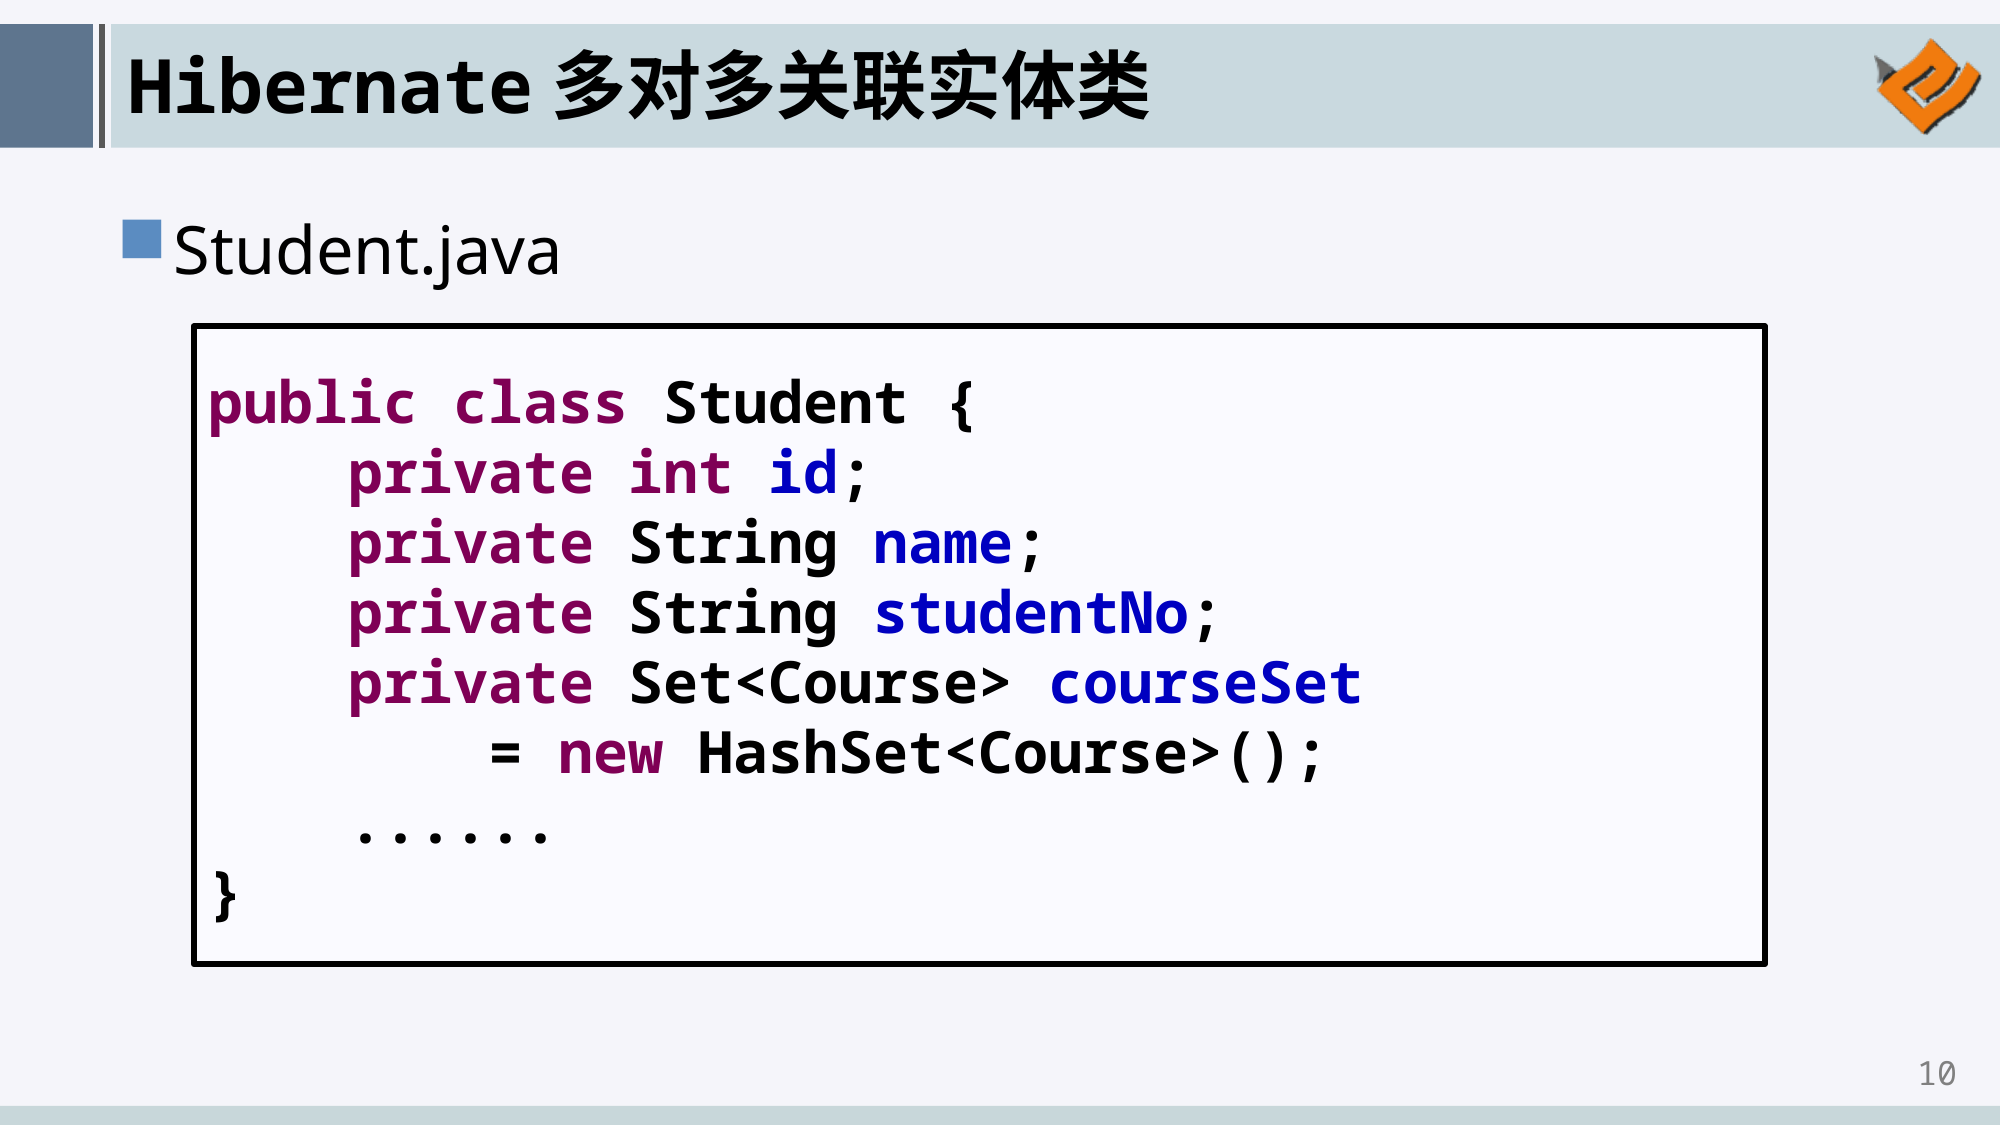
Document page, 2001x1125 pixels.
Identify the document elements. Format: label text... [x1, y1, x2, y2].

list Student.java [102, 184, 1898, 303]
text_box public class Student { private int id; private String name; private String studentNo; private Set<Course> courseSet = new HashSet<Course>(); ...... } [193, 326, 1765, 965]
picture [1874, 38, 1981, 134]
title Hibernate多对多关联实体类 [114, 30, 1845, 141]
